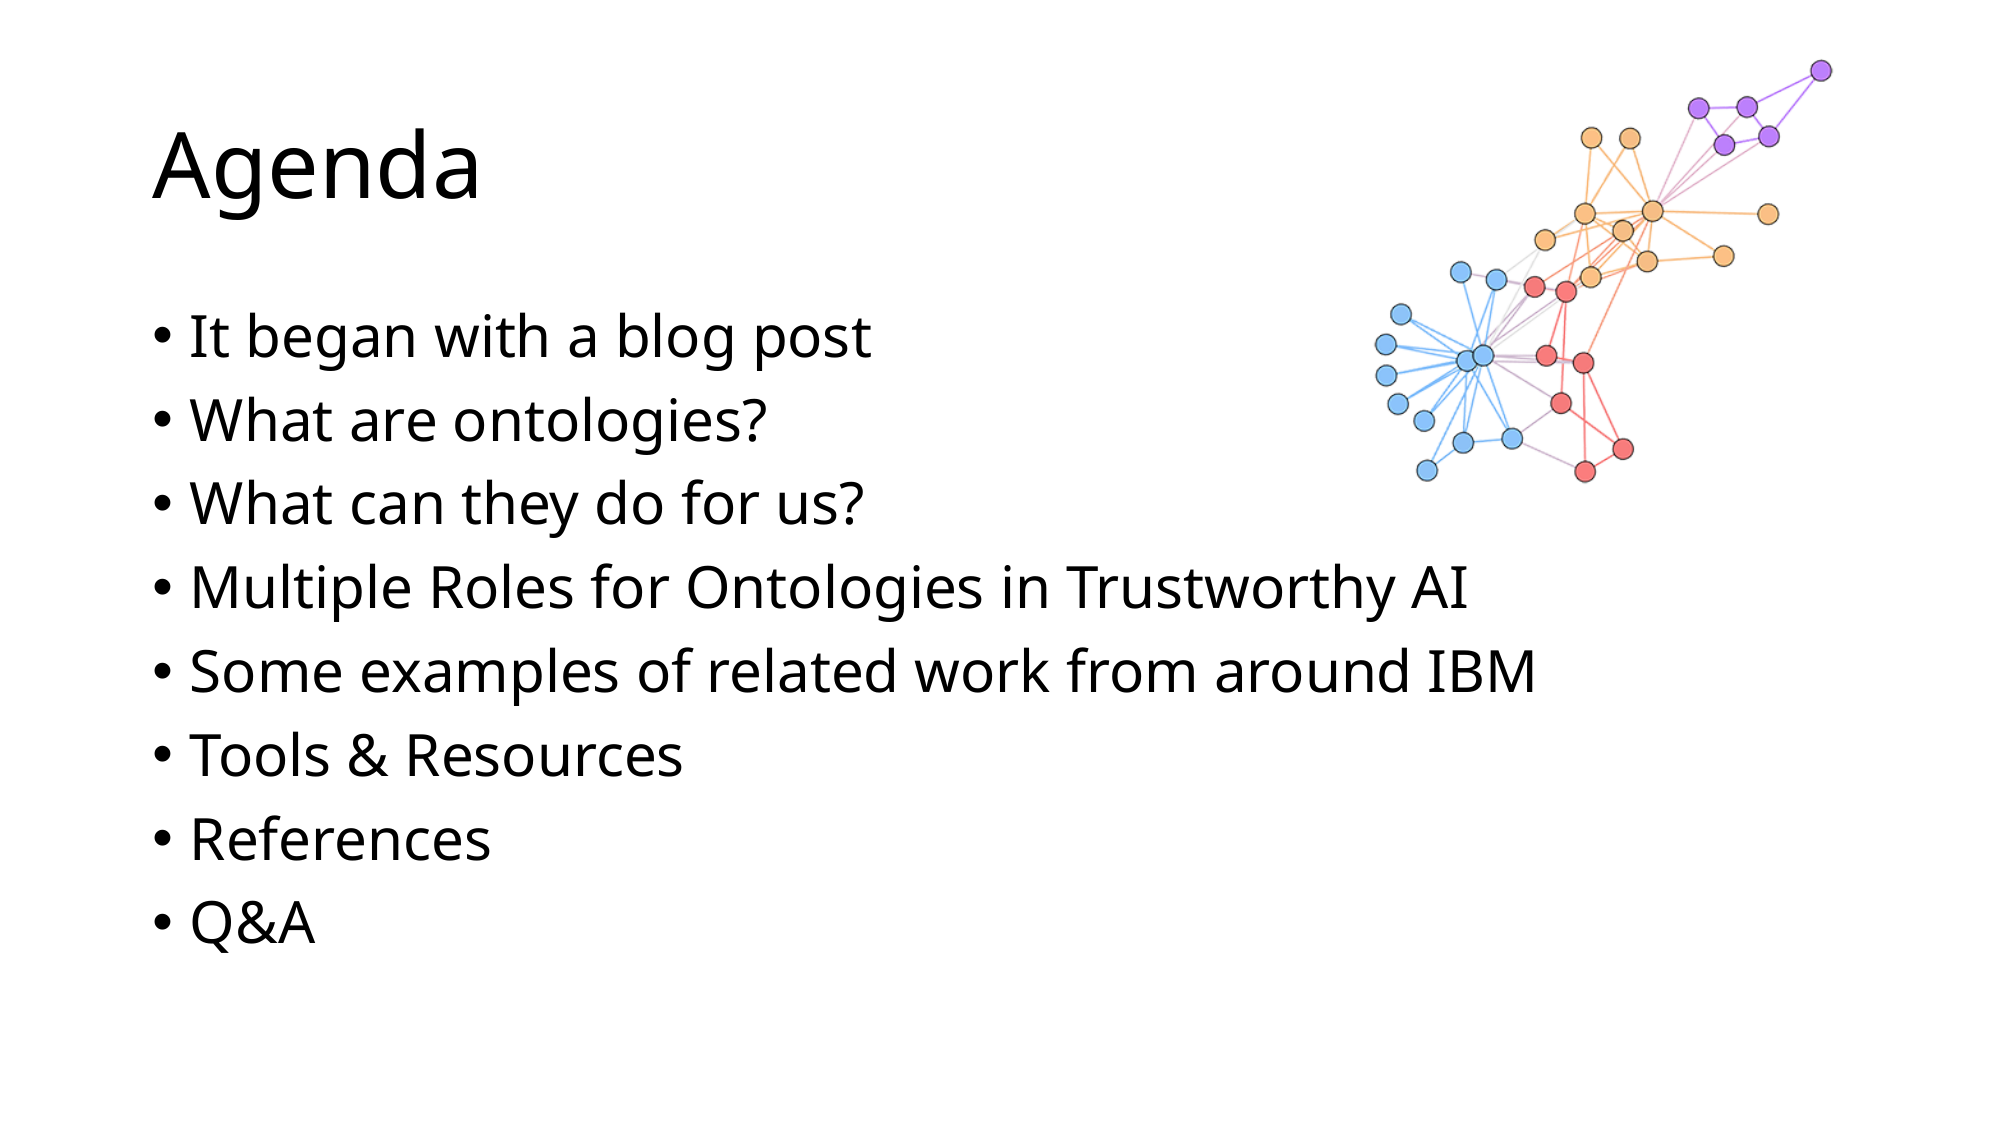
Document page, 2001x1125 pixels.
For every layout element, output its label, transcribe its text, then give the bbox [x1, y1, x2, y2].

list It began with a blog post What are ontologies? What can they do for us? Multiple Roles for Ontologies in Trustworthy AI Some examples of related work from around IBM Tools & Resources References Q&A [137, 299, 1863, 1014]
picture [1288, 0, 1927, 597]
title Agenda [137, 59, 1288, 278]
